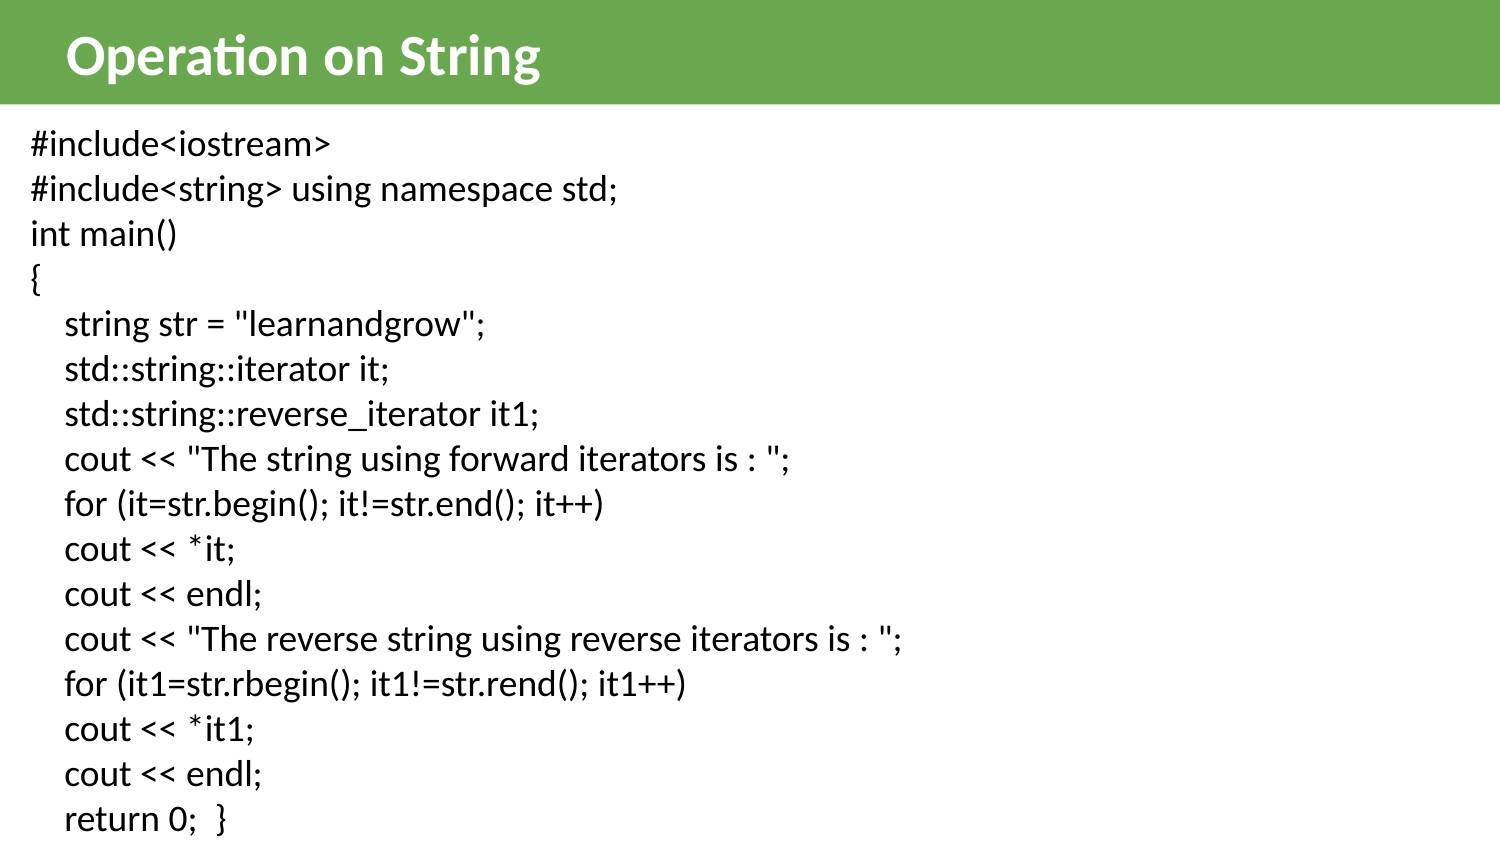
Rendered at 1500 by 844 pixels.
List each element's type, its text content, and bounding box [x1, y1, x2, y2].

text_box Operation on String [63, 15, 1203, 80]
text_box #include<iostream> #include<string> using namespace std; int main() { string str = "learnandgrow"; std::string::iterator it; std::string::reverse_iterator it1; cout << "The string using forward iterators is : "; for (it=str.begin(); it!=str.end(); it++) cout << *it; cout << endl; cout << "The reverse string using reverse iterators is : "; for (it1=str.rbegin(); it1!=str.rend(); it1++) cout << *it1; cout << endl; return 0; } [15, 103, 1484, 794]
